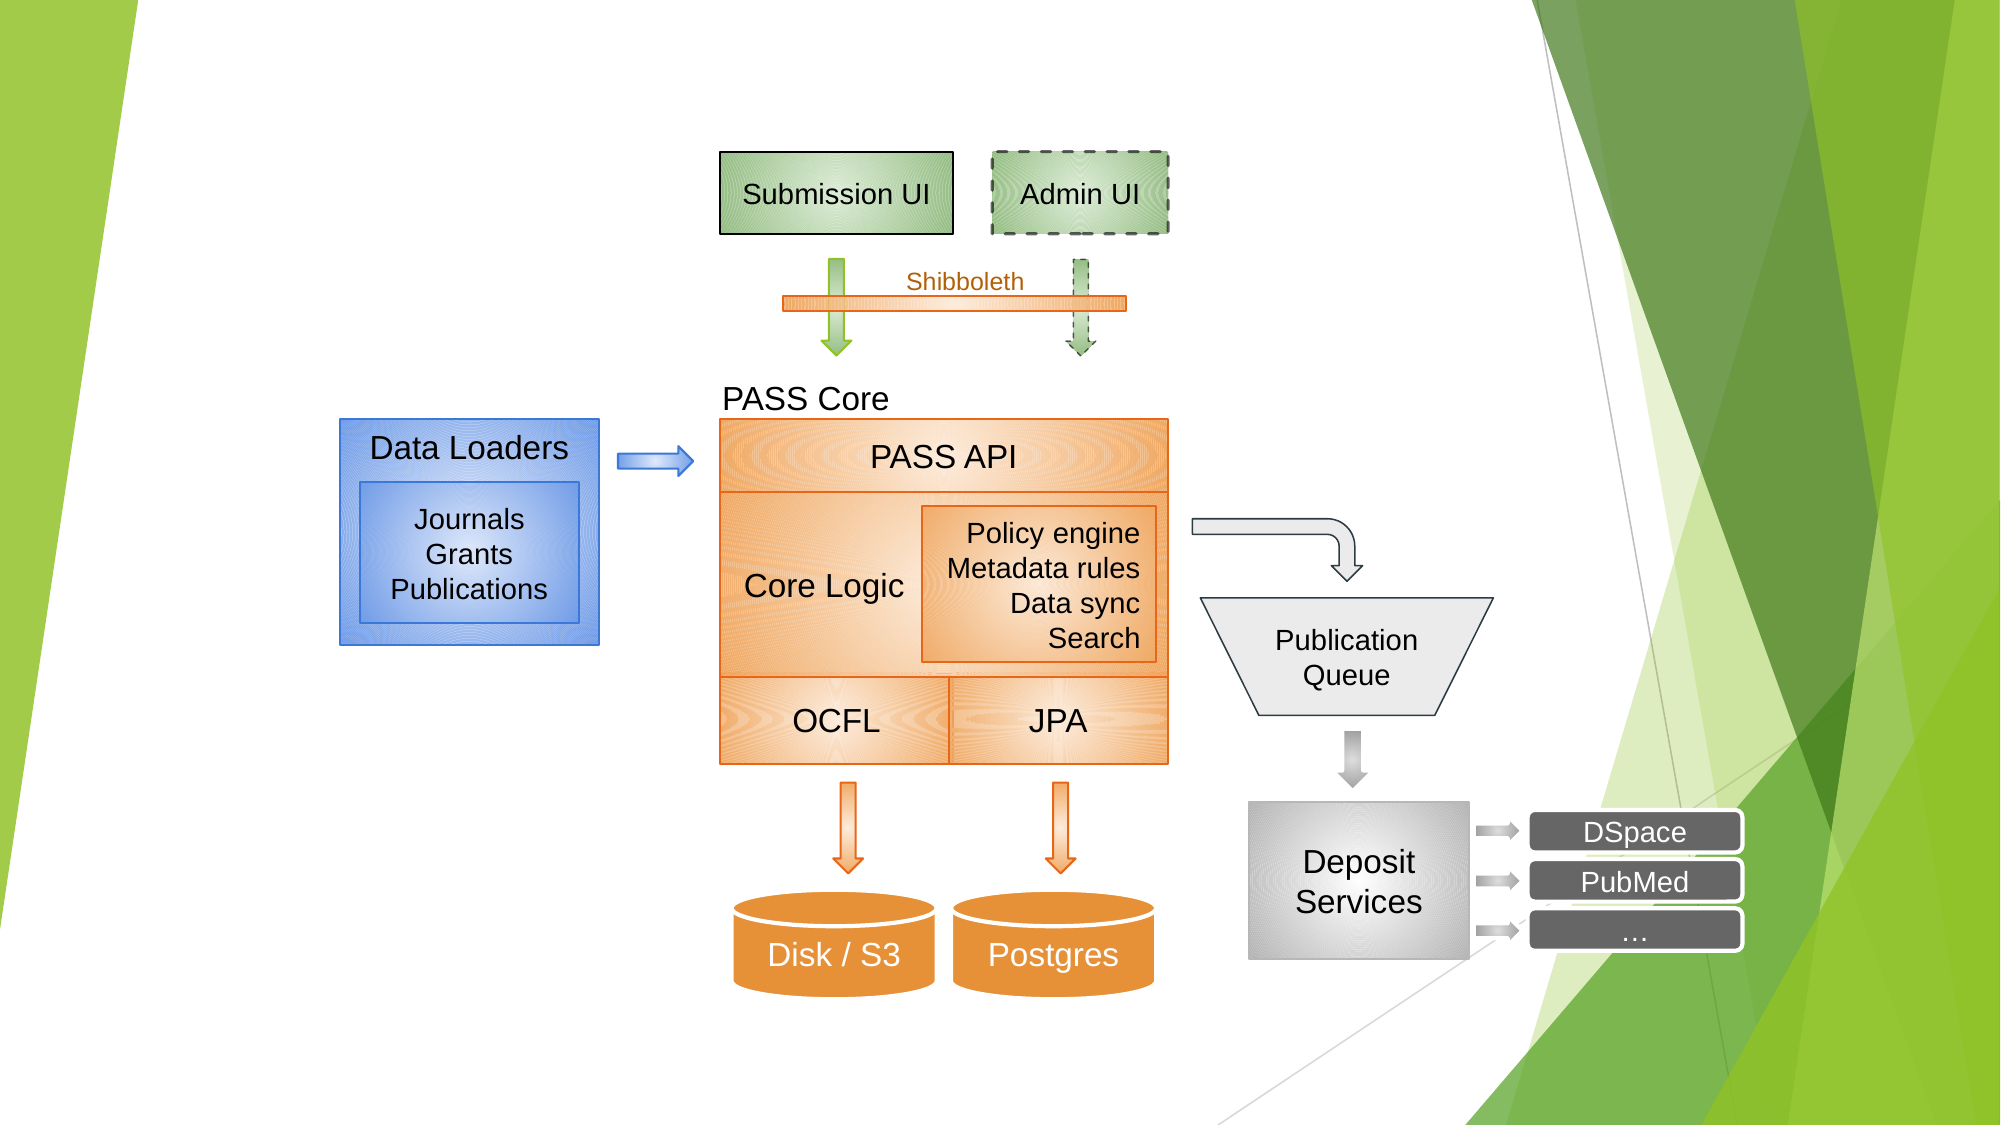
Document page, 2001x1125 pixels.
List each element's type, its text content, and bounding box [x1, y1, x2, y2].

text_box Disk / S3 [731, 889, 937, 1000]
text_box JPA [948, 678, 1169, 765]
text_box Core Logic [719, 491, 1169, 678]
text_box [1248, 801, 1743, 959]
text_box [339, 418, 599, 646]
text_box OCFL [719, 678, 948, 765]
text_box Postgres [950, 889, 1157, 1000]
text_box [1073, 259, 1089, 296]
text_box PASS API [719, 418, 1169, 491]
text_box PASS Core [707, 362, 1156, 432]
text_box [1192, 518, 1363, 582]
text_box [783, 296, 1126, 311]
text_box [821, 311, 852, 356]
text_box [1065, 311, 1096, 357]
text_box Submission UI [719, 151, 954, 234]
text_box [1045, 782, 1076, 874]
text_box Shibboleth [890, 257, 1046, 296]
text_box [828, 258, 844, 296]
text_box Publication Queue [1200, 597, 1494, 716]
text_box [833, 782, 864, 874]
text_box [1331, 728, 1374, 792]
text_box [618, 446, 694, 476]
text_box Policy engine Metadata rules Data sync Search [922, 505, 1156, 663]
text_box Admin UI [992, 151, 1169, 234]
